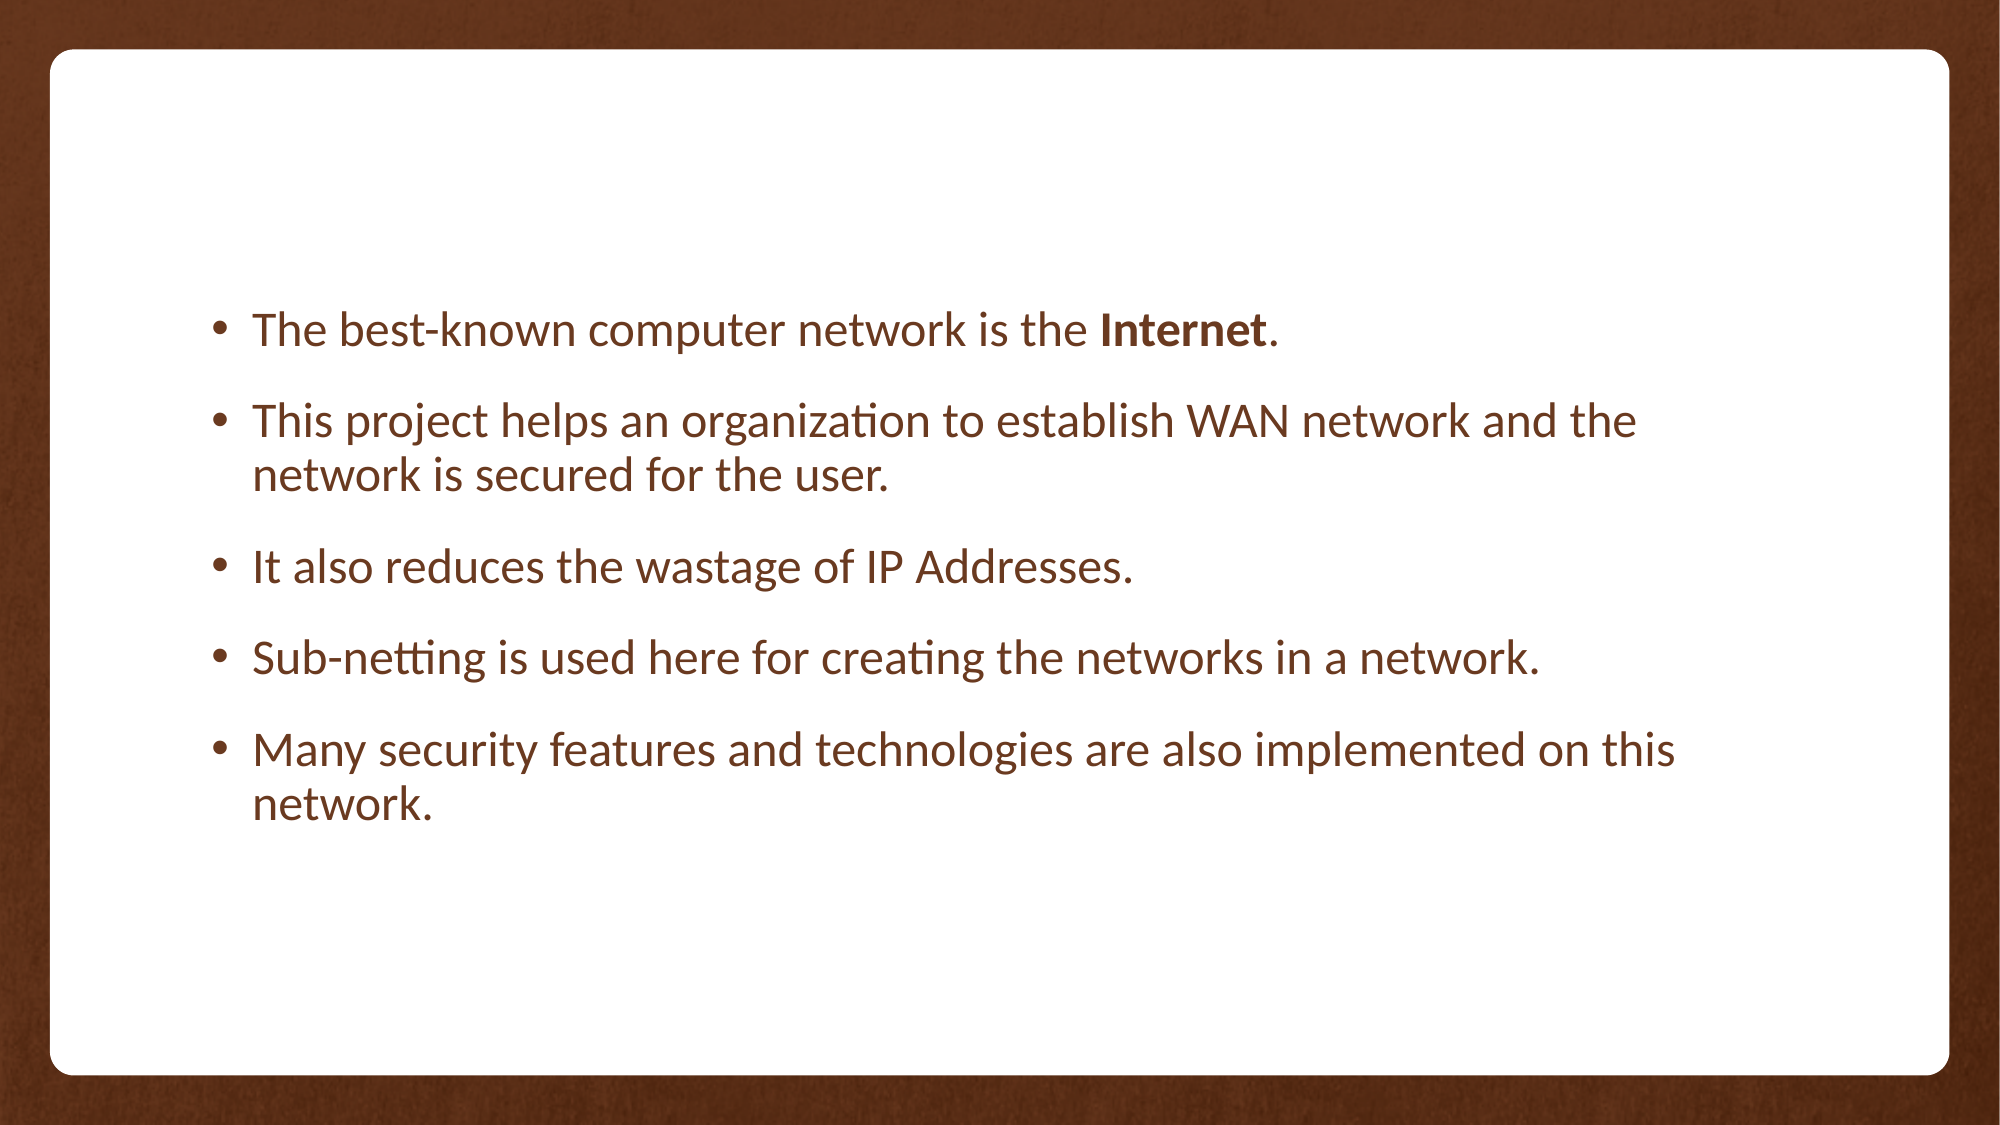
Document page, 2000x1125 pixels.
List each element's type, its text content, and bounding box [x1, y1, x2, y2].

list The best-known computer network is the Internet. This project helps an organization to establish WAN network and the network is secured for the user. It also reduces the wastage of IP Addresses. Sub-netting is used here for creating the networks in a network. Many security features and technologies are also implemented on this network. [196, 295, 1796, 996]
